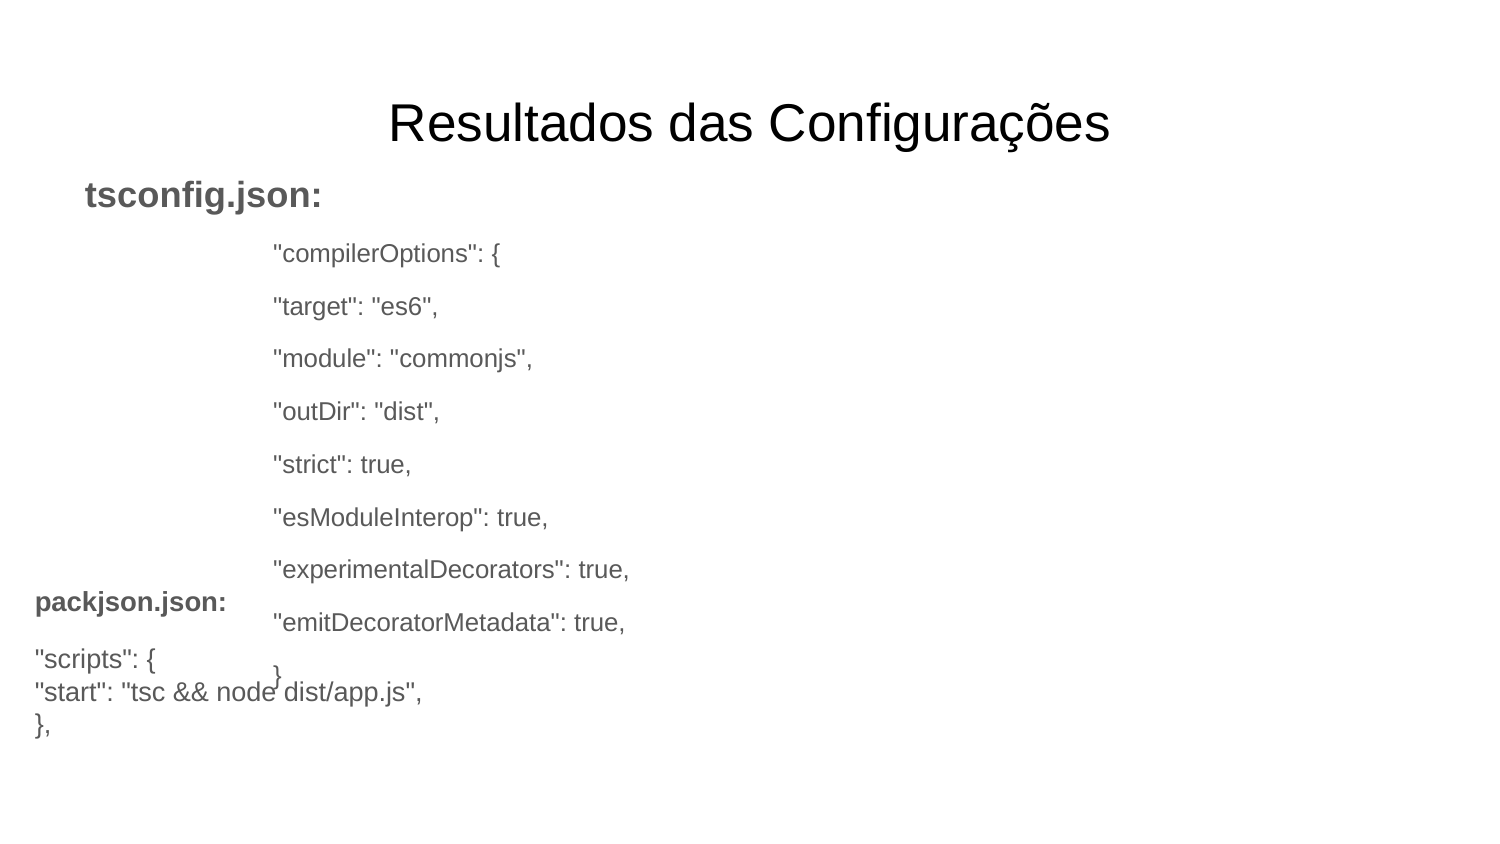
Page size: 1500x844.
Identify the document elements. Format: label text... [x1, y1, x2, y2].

title Resultados das Configurações [51, 72, 1449, 167]
text_box packjson.json: "scripts": { "start": "tsc && node dist/app.js", }, [19, 563, 1366, 754]
list tsconfig.json: "compilerOptions": { "target": "es6", "module": "commonjs", "outDir": "dist", "strict": true, "esModuleInterop": true, "experimentalDecorators": true, "emitDecoratorMetadata": true, } [69, 149, 1468, 711]
